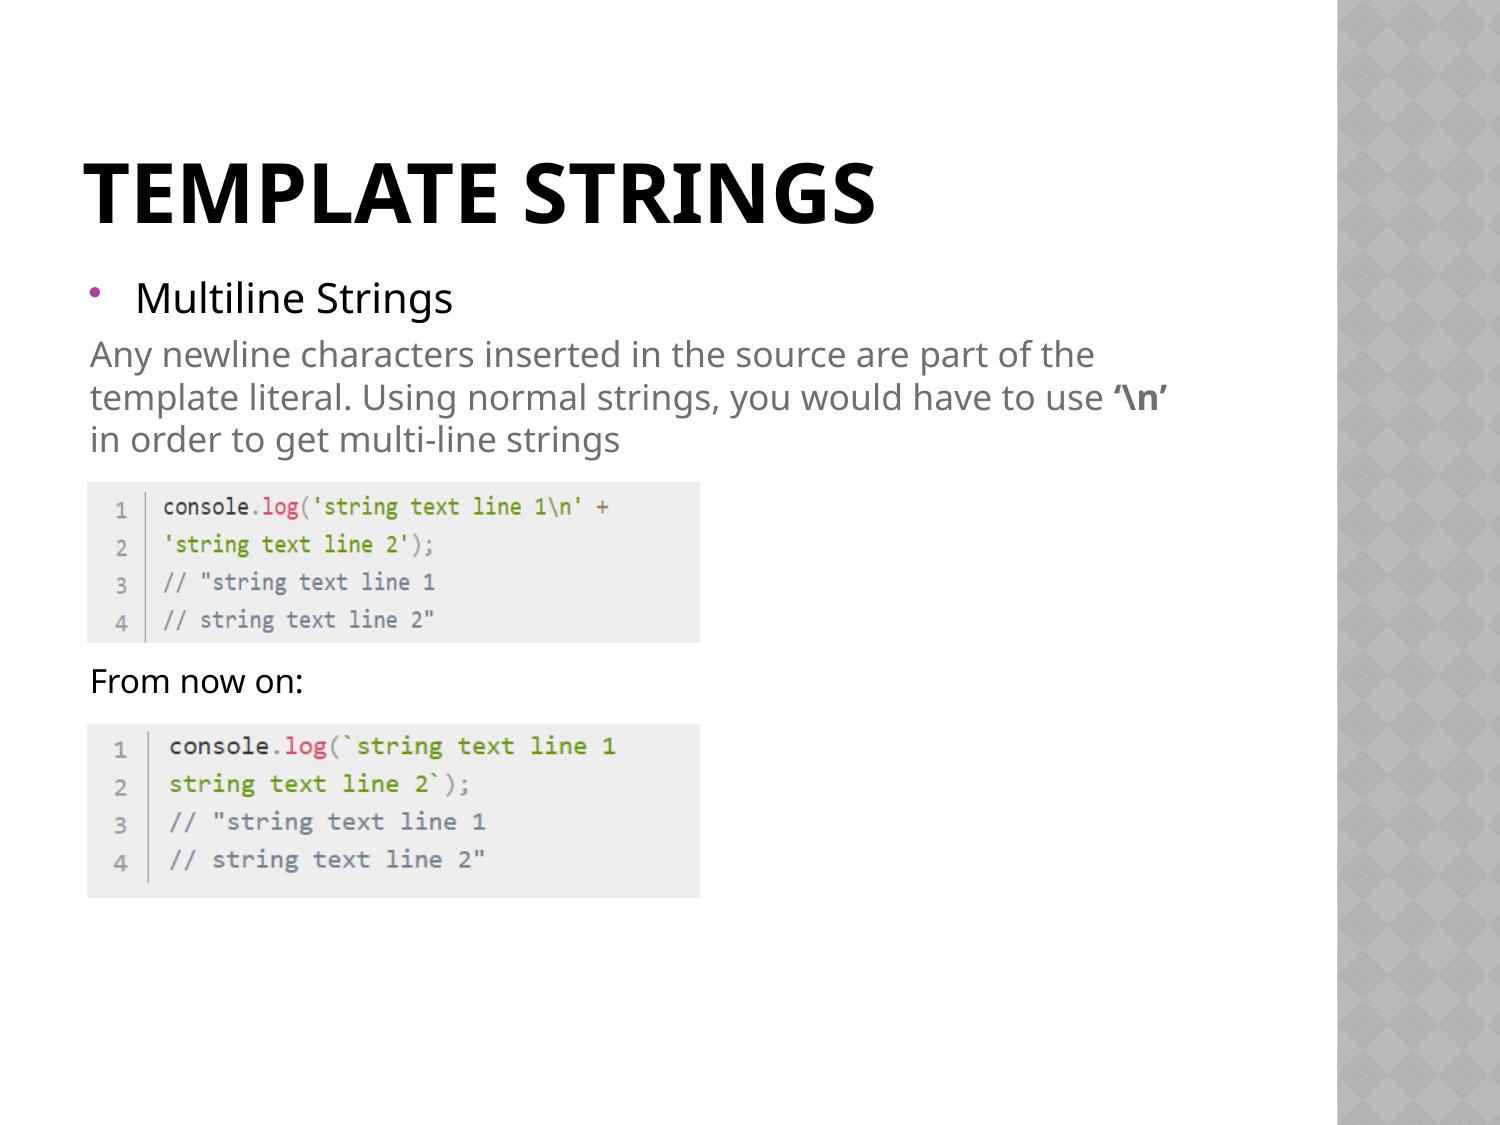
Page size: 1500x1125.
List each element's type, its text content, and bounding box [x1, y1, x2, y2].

picture [87, 724, 701, 898]
title Template strings [75, 52, 1263, 240]
picture [87, 481, 701, 643]
list Multiline Strings Any newline characters inserted in the source are part of the template literal. Using normal strings, you would have to use ‘\n’ in order to get multi-line strings From now on: [75, 264, 1263, 1059]
